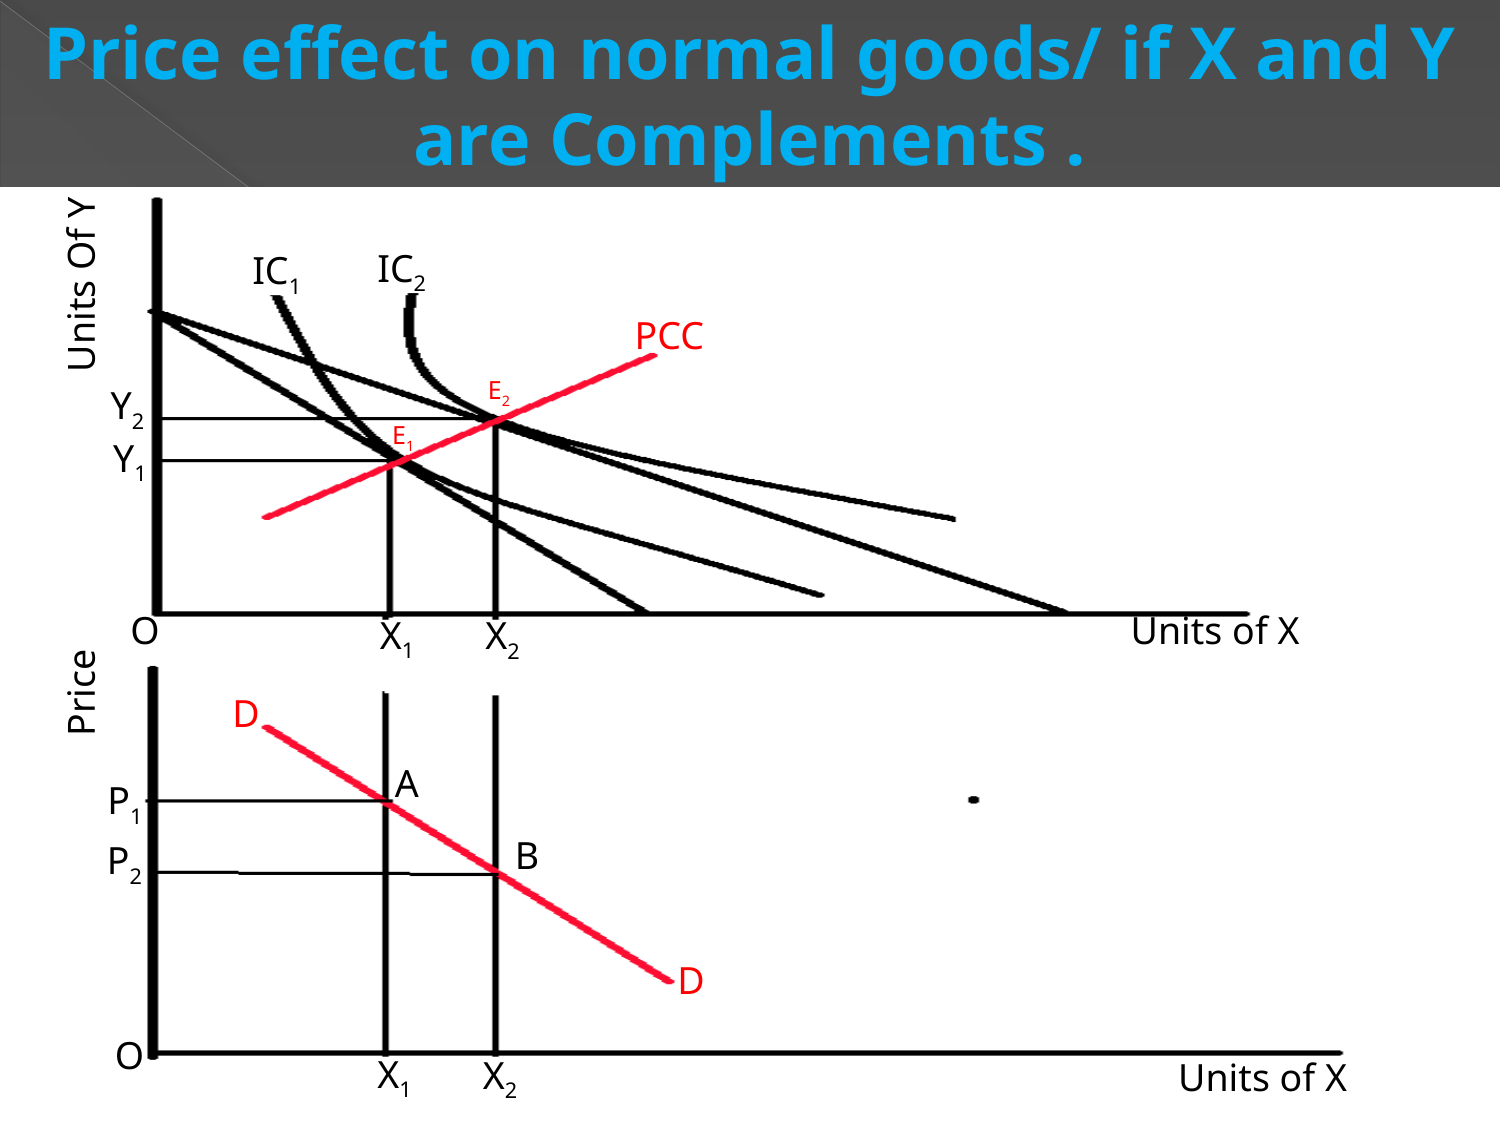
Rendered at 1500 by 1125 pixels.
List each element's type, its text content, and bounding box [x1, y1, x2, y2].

picture [0, 187, 1500, 1125]
text_box Price effect on normal goods/ if X and Y are Complements . [0, 0, 1500, 178]
